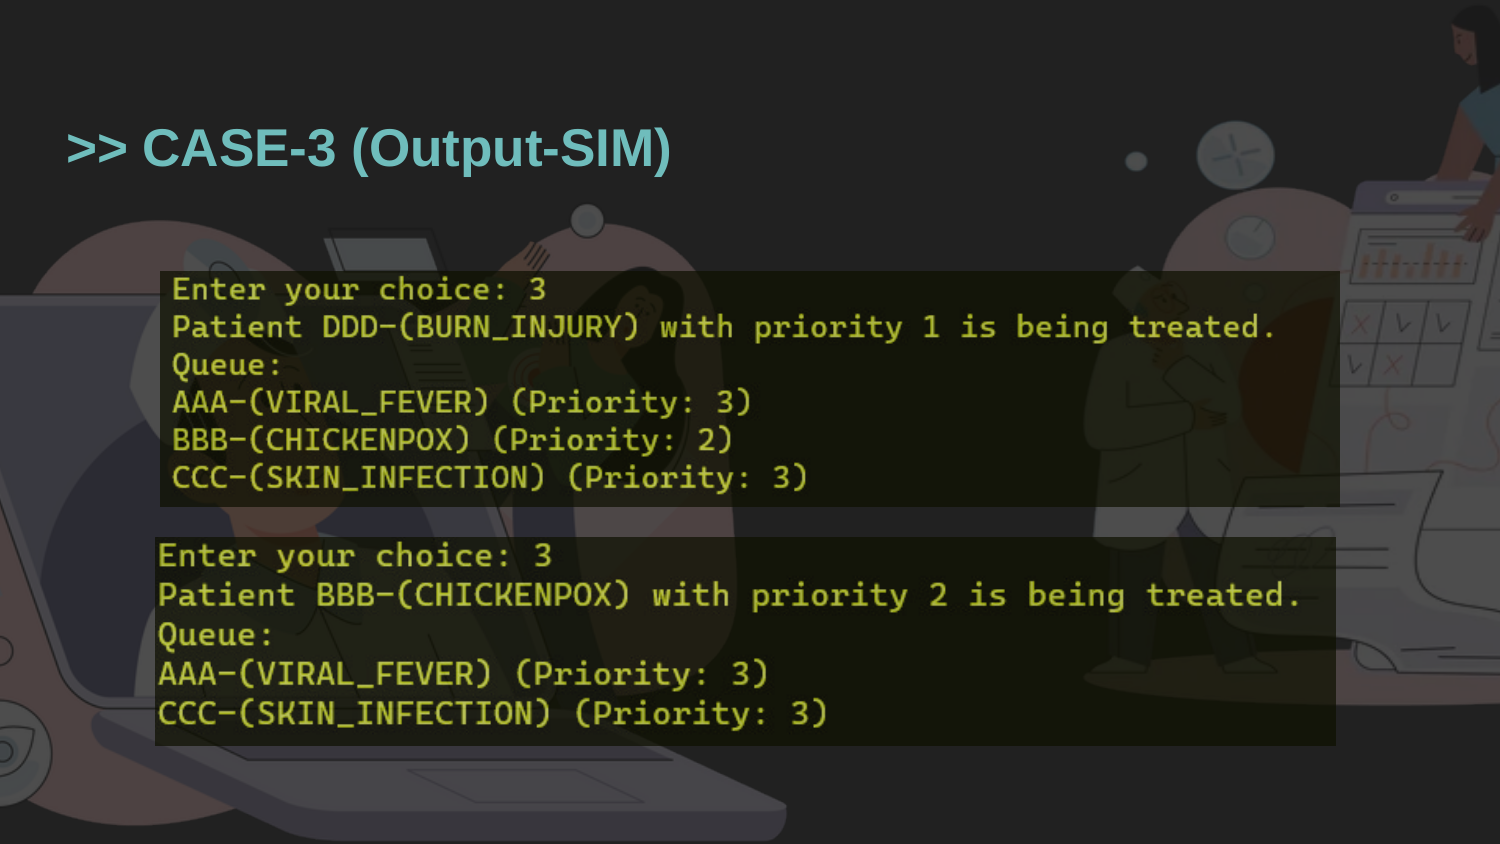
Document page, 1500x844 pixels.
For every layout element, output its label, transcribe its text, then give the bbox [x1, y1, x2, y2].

picture [0, 0, 1500, 844]
title >> CASE-3 (Output-SIM) [51, 98, 1029, 192]
